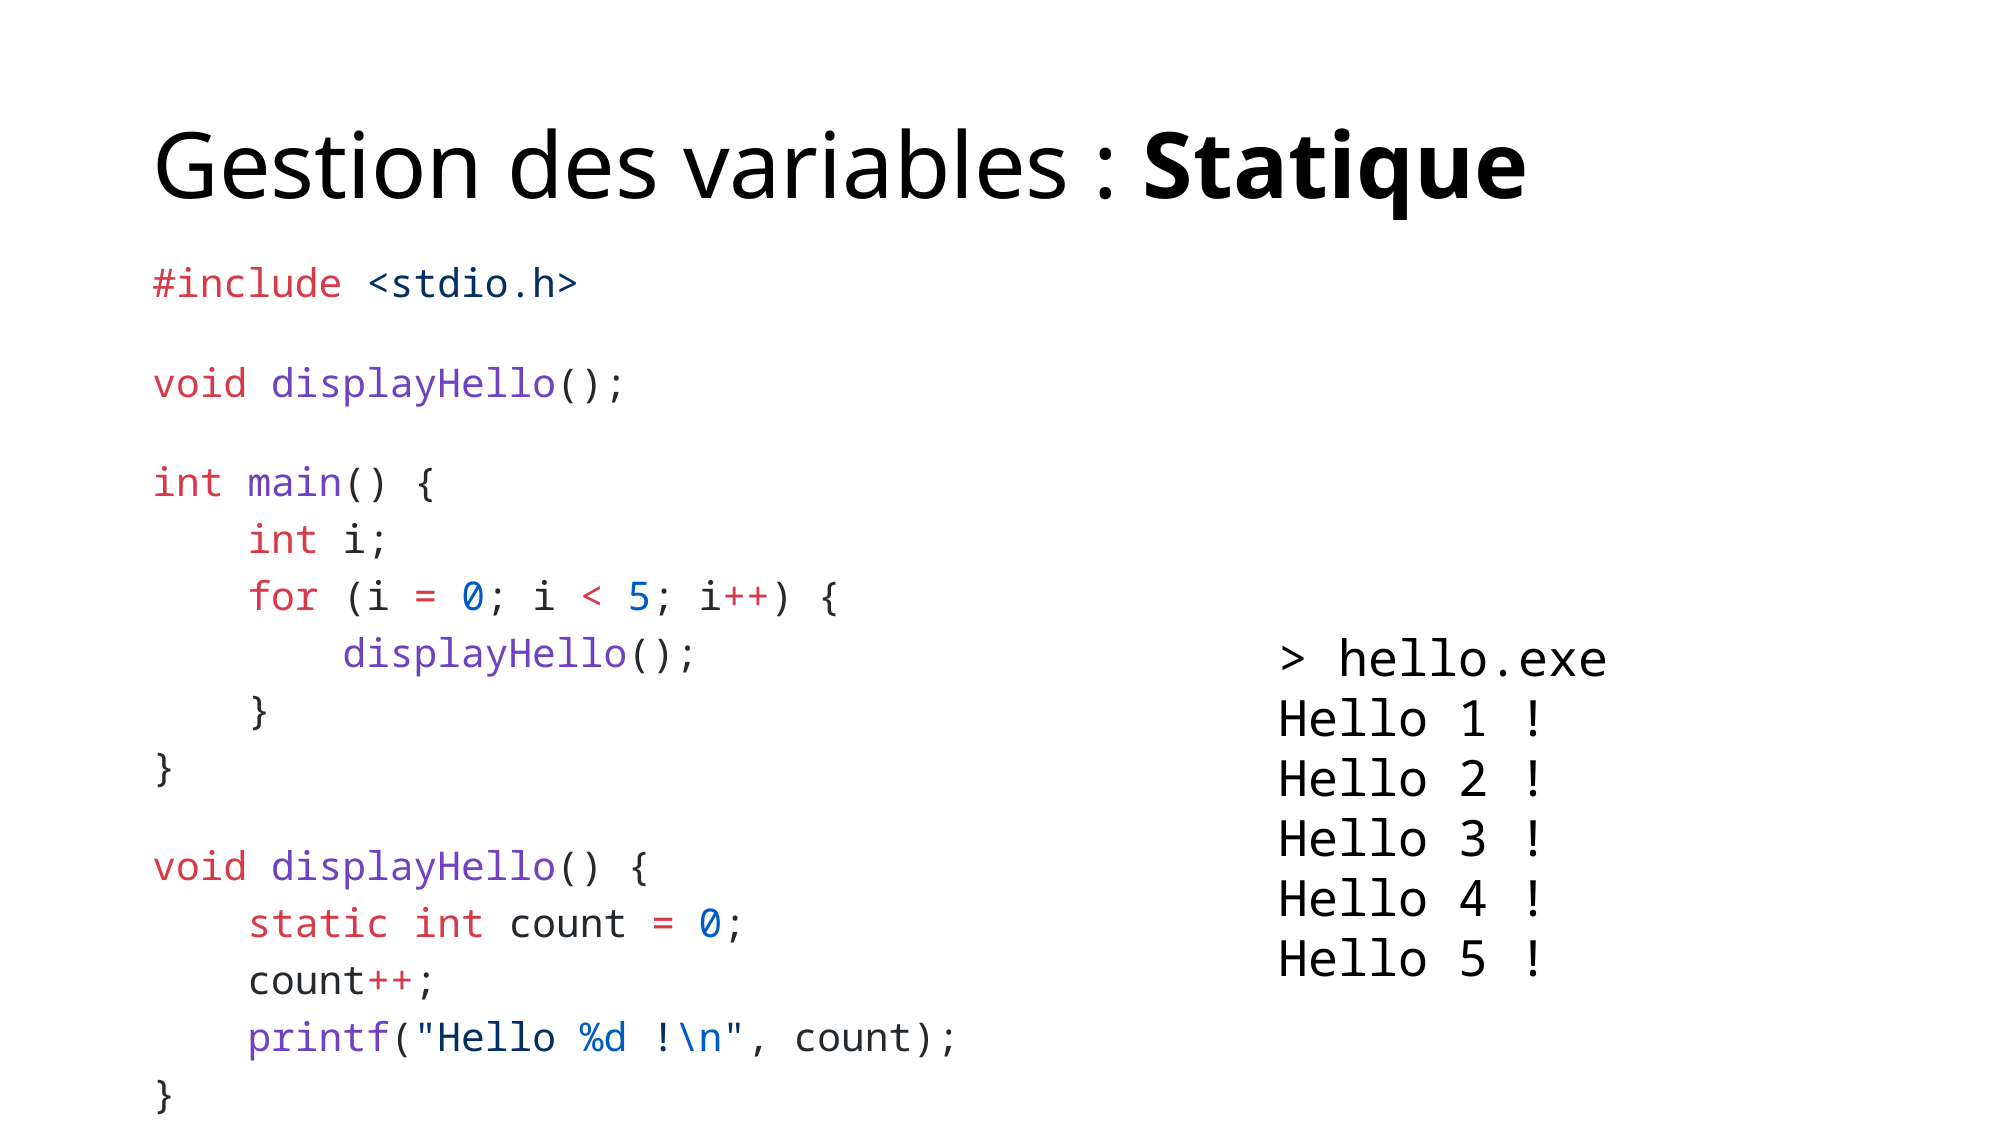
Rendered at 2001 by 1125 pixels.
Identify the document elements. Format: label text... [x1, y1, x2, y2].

list #include <stdio.h> void displayHello(); int main() { int i; for (i = 0; i < 5; i++) { displayHello(); } } void displayHello() { static int count = 0; count++; printf("Hello %d !\n", count); } [137, 256, 1863, 1125]
text_box > hello.exe Hello 1 ! Hello 2 ! Hello 3 ! Hello 4 ! Hello 5 ! [1263, 618, 1894, 994]
title Gestion des variables : Statique [137, 59, 1863, 256]
